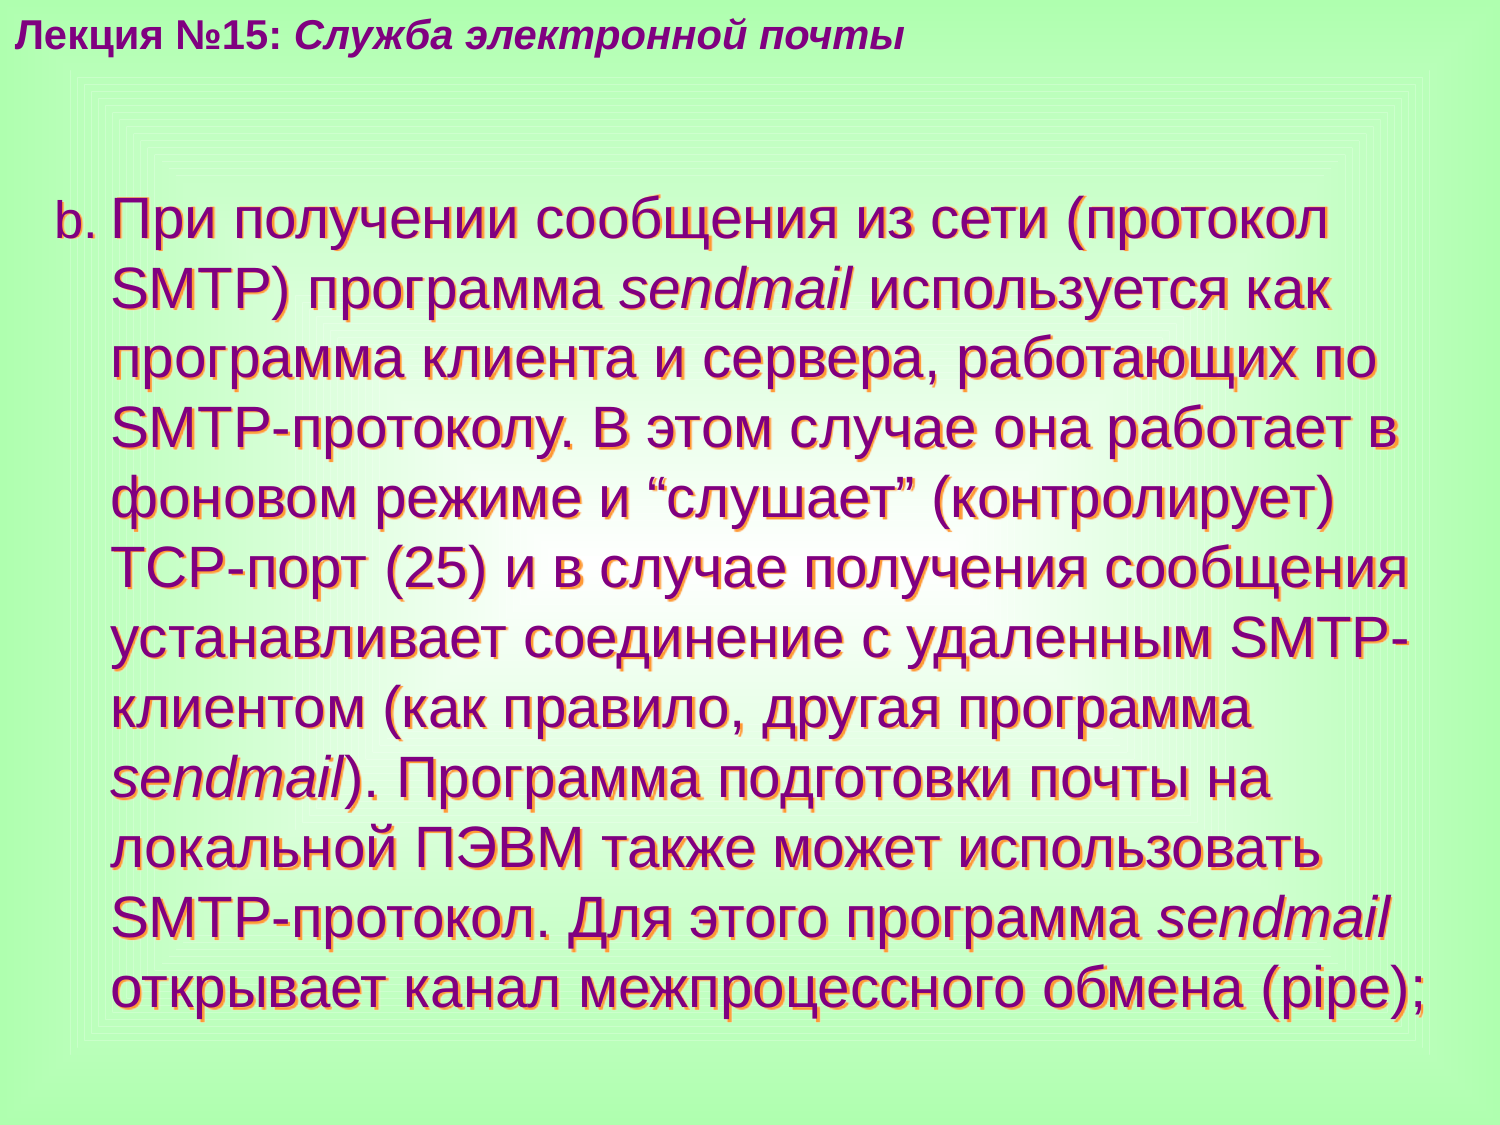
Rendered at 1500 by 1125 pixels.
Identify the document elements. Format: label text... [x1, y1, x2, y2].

text_box Лекция №15: Служба электронной почты [0, 0, 1500, 65]
text_box При получении сообщения из сети (протокол SMTP) программа sendmail используется как программа клиента и сервера, работающих по SMTP-протоколу. В этом случае она работает в фоновом режиме и “слушает” (контролирует) ТСР-порт (25) и в случае получения сообщения устанавливает соединение с удаленным SMTP-клиентом (как правило, другая программа sendmail). Программа подготовки почты на локальной ПЭВМ также может использовать SMTP-протокол. Для этого программа sendmail открывает канал межпроцессного обмена (pipe); [39, 172, 1445, 1027]
